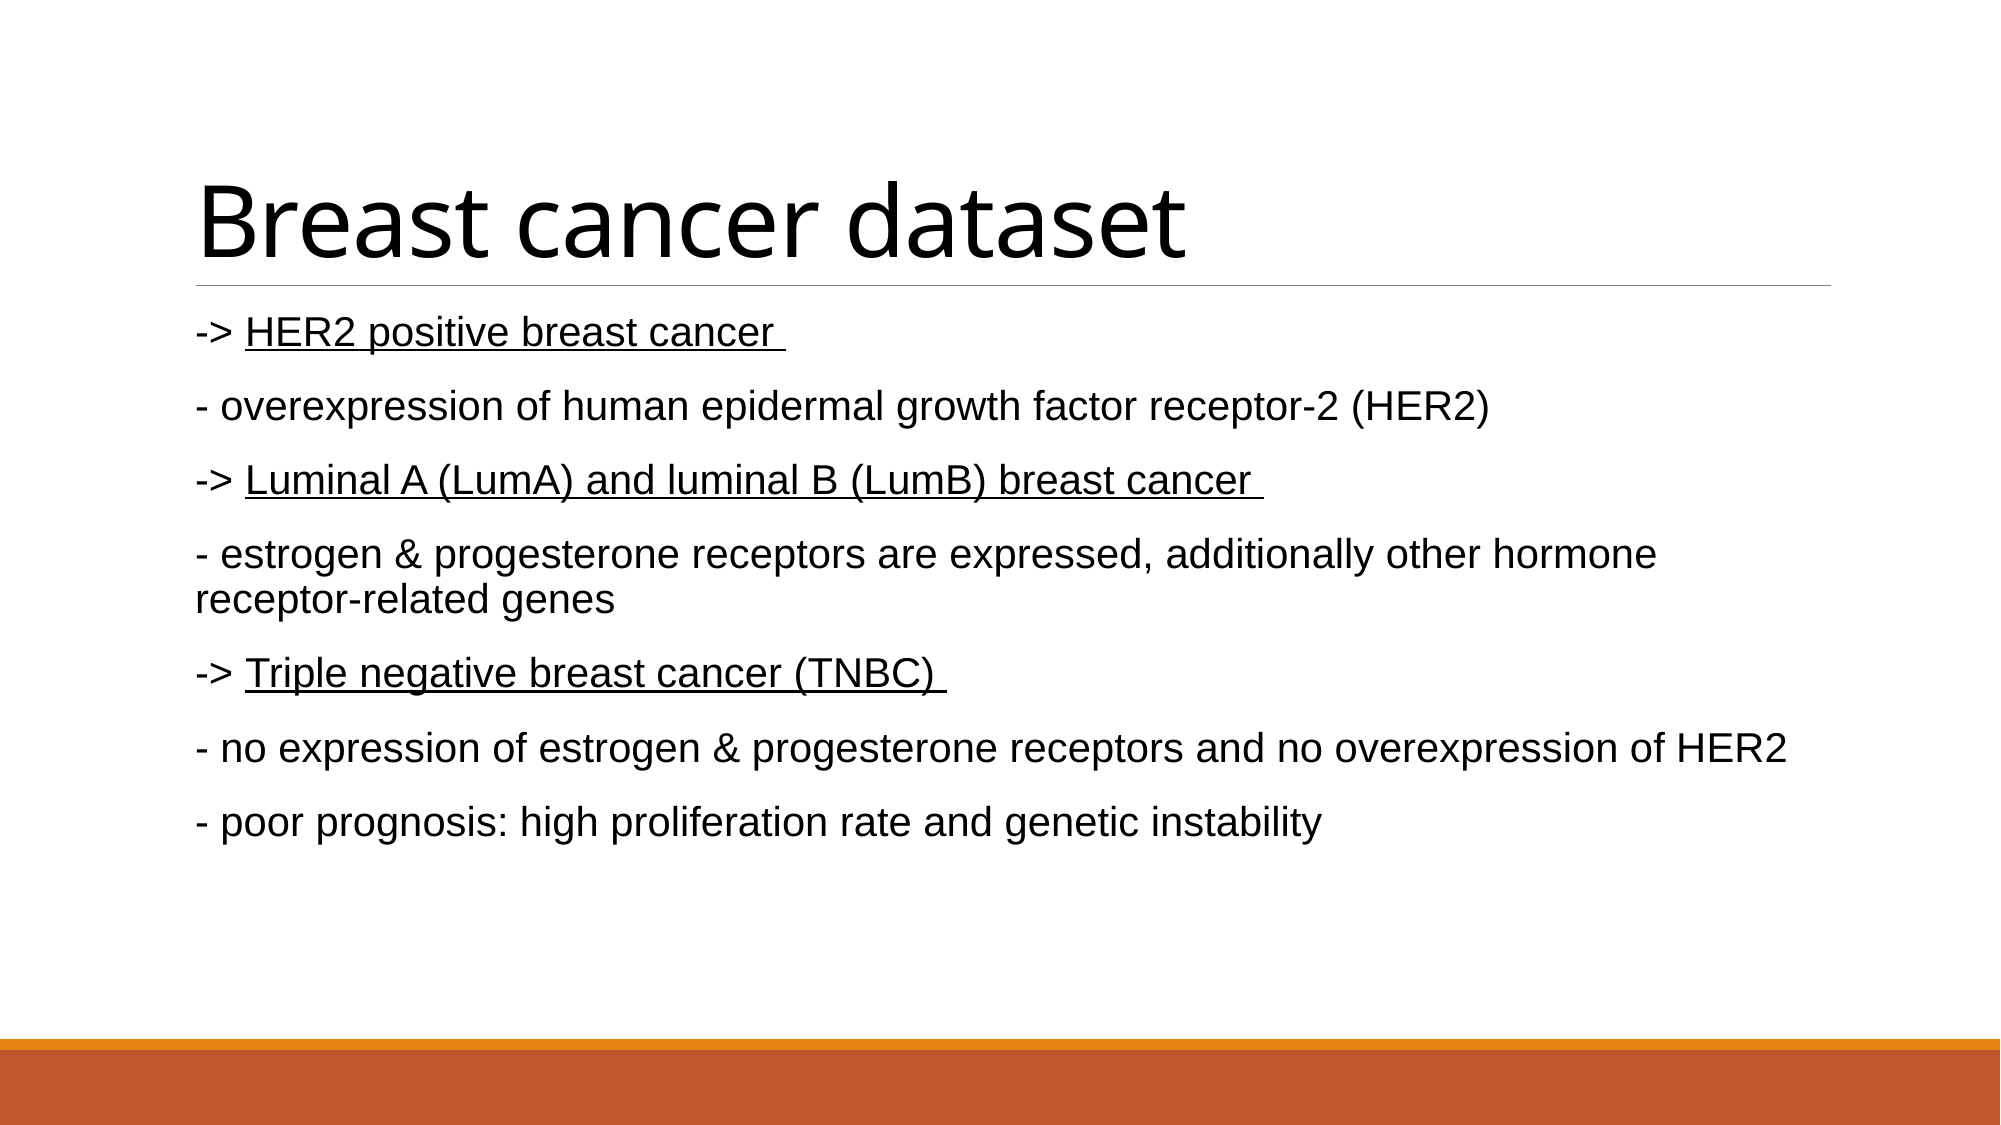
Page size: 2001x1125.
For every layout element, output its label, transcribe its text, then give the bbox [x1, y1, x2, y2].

title Breast cancer dataset [180, 47, 1830, 285]
list -> HER2 positive breast cancer - overexpression of human epidermal growth factor receptor-2 (HER2) -> Luminal A (LumA) and luminal B (LumB) breast cancer - estrogen & progesterone receptors are expressed, additionally other hormone receptor-related genes -> Triple negative breast cancer (TNBC) - no expression of estrogen & progesterone receptors and no overexpression of HER2 - poor prognosis: high proliferation rate and genetic instability [180, 302, 1830, 963]
